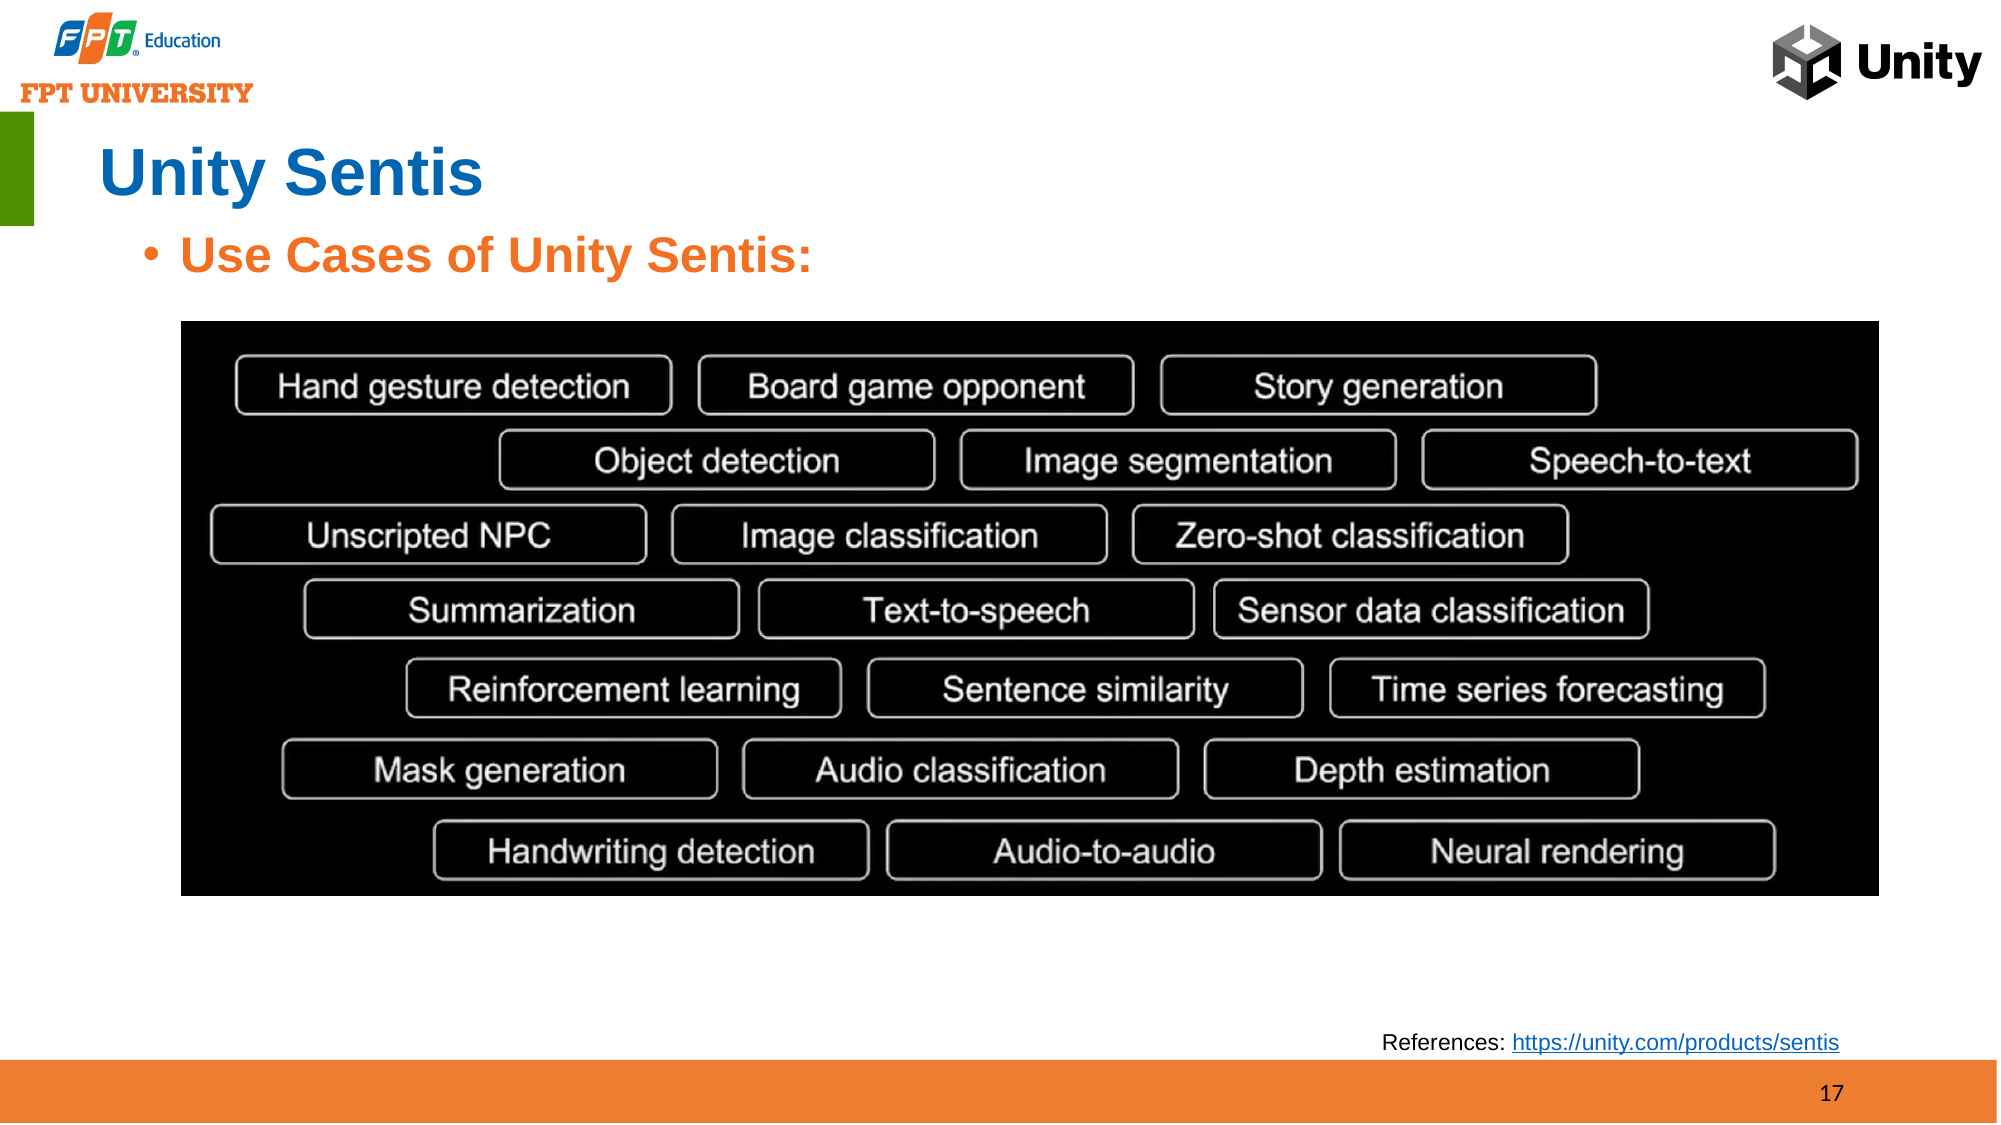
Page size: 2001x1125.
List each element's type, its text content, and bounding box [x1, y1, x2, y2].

picture [181, 321, 1879, 896]
list [181, 321, 1900, 954]
picture [4, 4, 262, 108]
picture [1765, 0, 1991, 125]
title Unity Sentis [99, 115, 1900, 233]
text_box References: https://unity.com/products/sentis [1367, 1020, 2000, 1063]
slide_number 17 [1412, 1063, 1860, 1121]
list Use Cases of Unity Sentis: [142, 229, 1580, 322]
